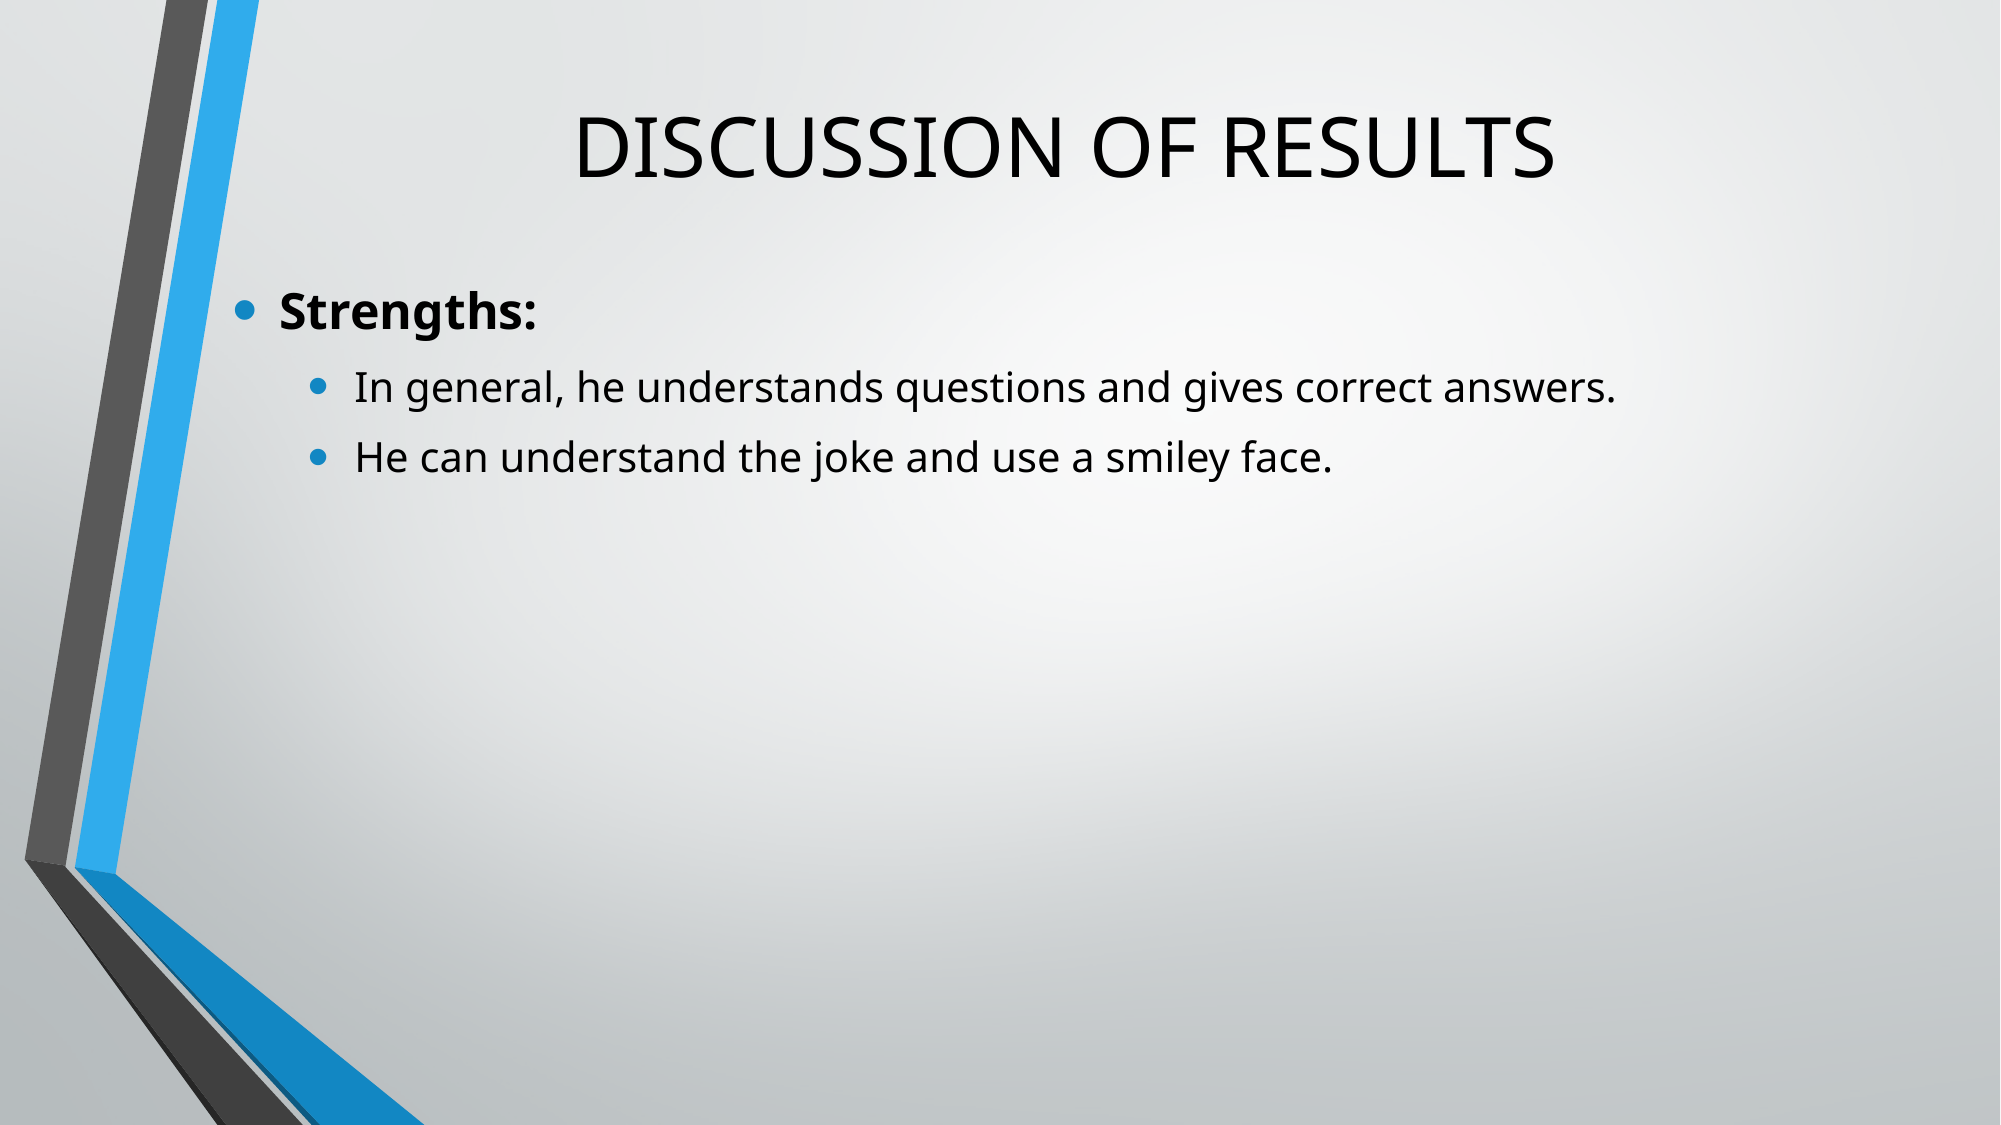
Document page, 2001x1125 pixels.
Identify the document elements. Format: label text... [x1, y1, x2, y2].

list Strengths: In general, he understands questions and gives correct answers. He can understand the joke and use a smiley face. [217, 271, 1913, 935]
title DISCUSSION OF RESULTS [243, 0, 1887, 271]
